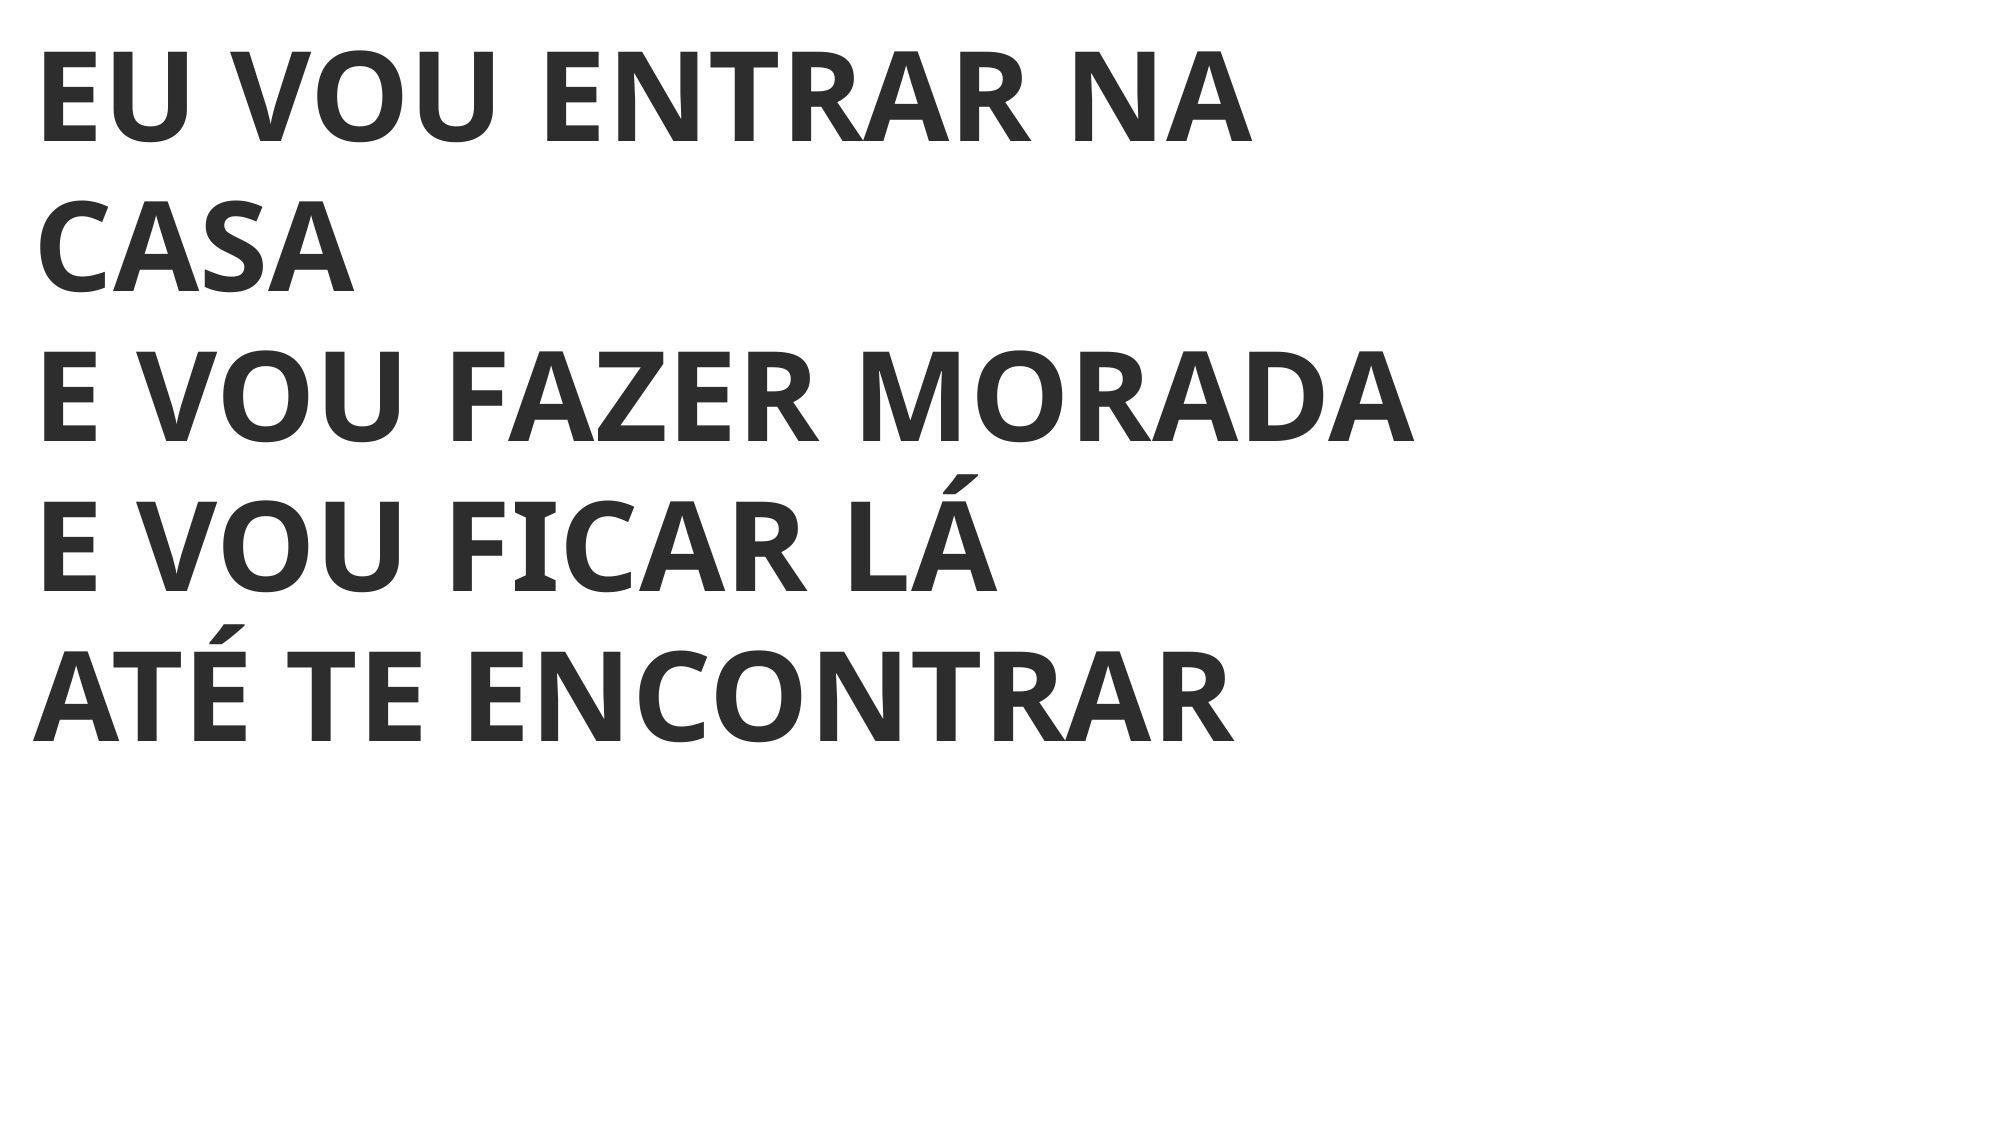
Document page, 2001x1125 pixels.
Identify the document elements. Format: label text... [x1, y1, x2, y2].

text_box EU VOU ENTRAR NA CASA E VOU FAZER MORADA E VOU FICAR LÁ ATÉ TE ENCONTRAR [18, 8, 1565, 774]
